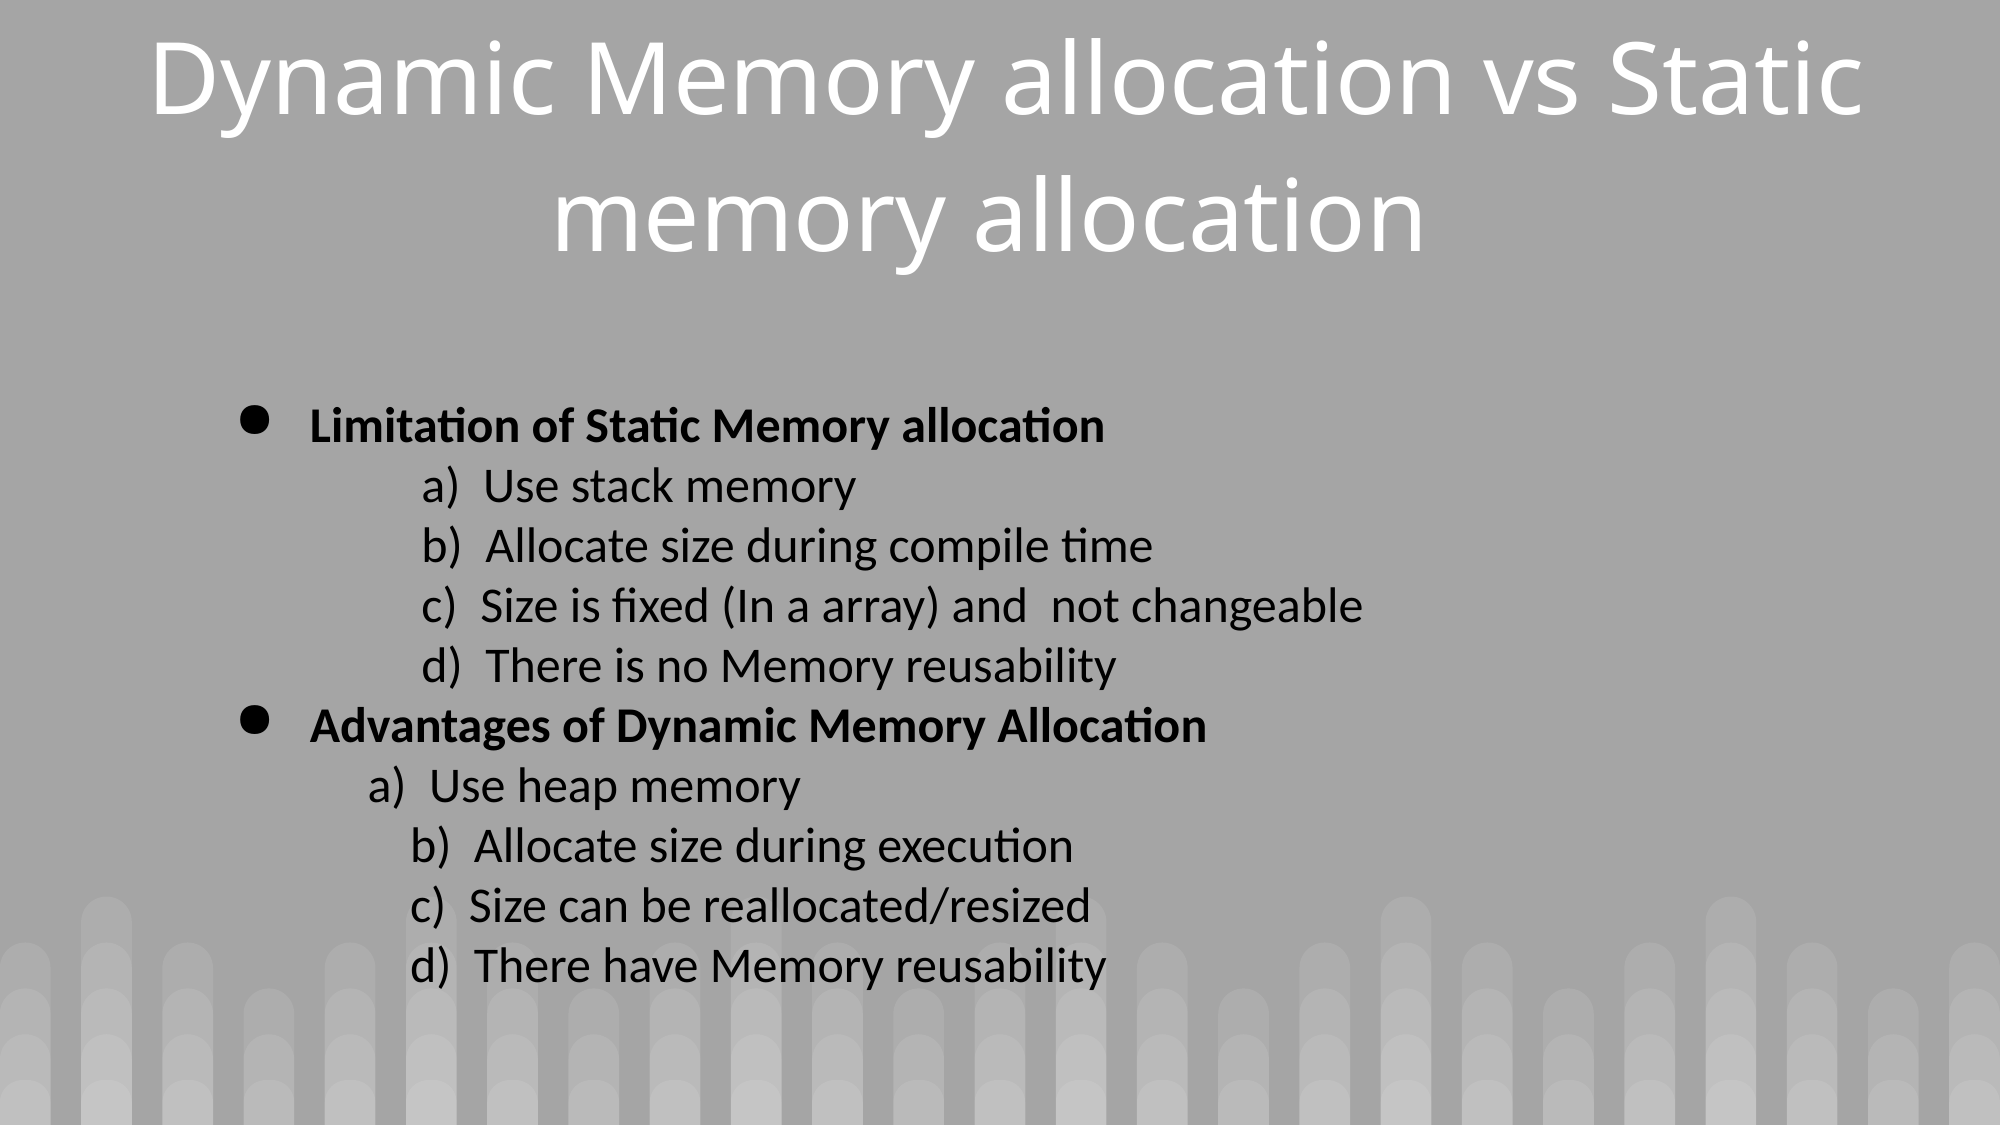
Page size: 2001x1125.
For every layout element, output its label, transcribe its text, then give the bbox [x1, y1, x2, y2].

title Dynamic Memory allocation vs Static memory allocation [103, 31, 1911, 278]
text_box Limitation of Static Memory allocation a) Use stack memory b) Allocate size during compile time c) Size is fixed (In a array) and not changeable d) There is no Memory reusability Advantages of Dynamic Memory Allocation a) Use heap memory b) Allocate size during execution c) Size can be reallocated/resized d) There have Memory reusability [190, 372, 1948, 1013]
